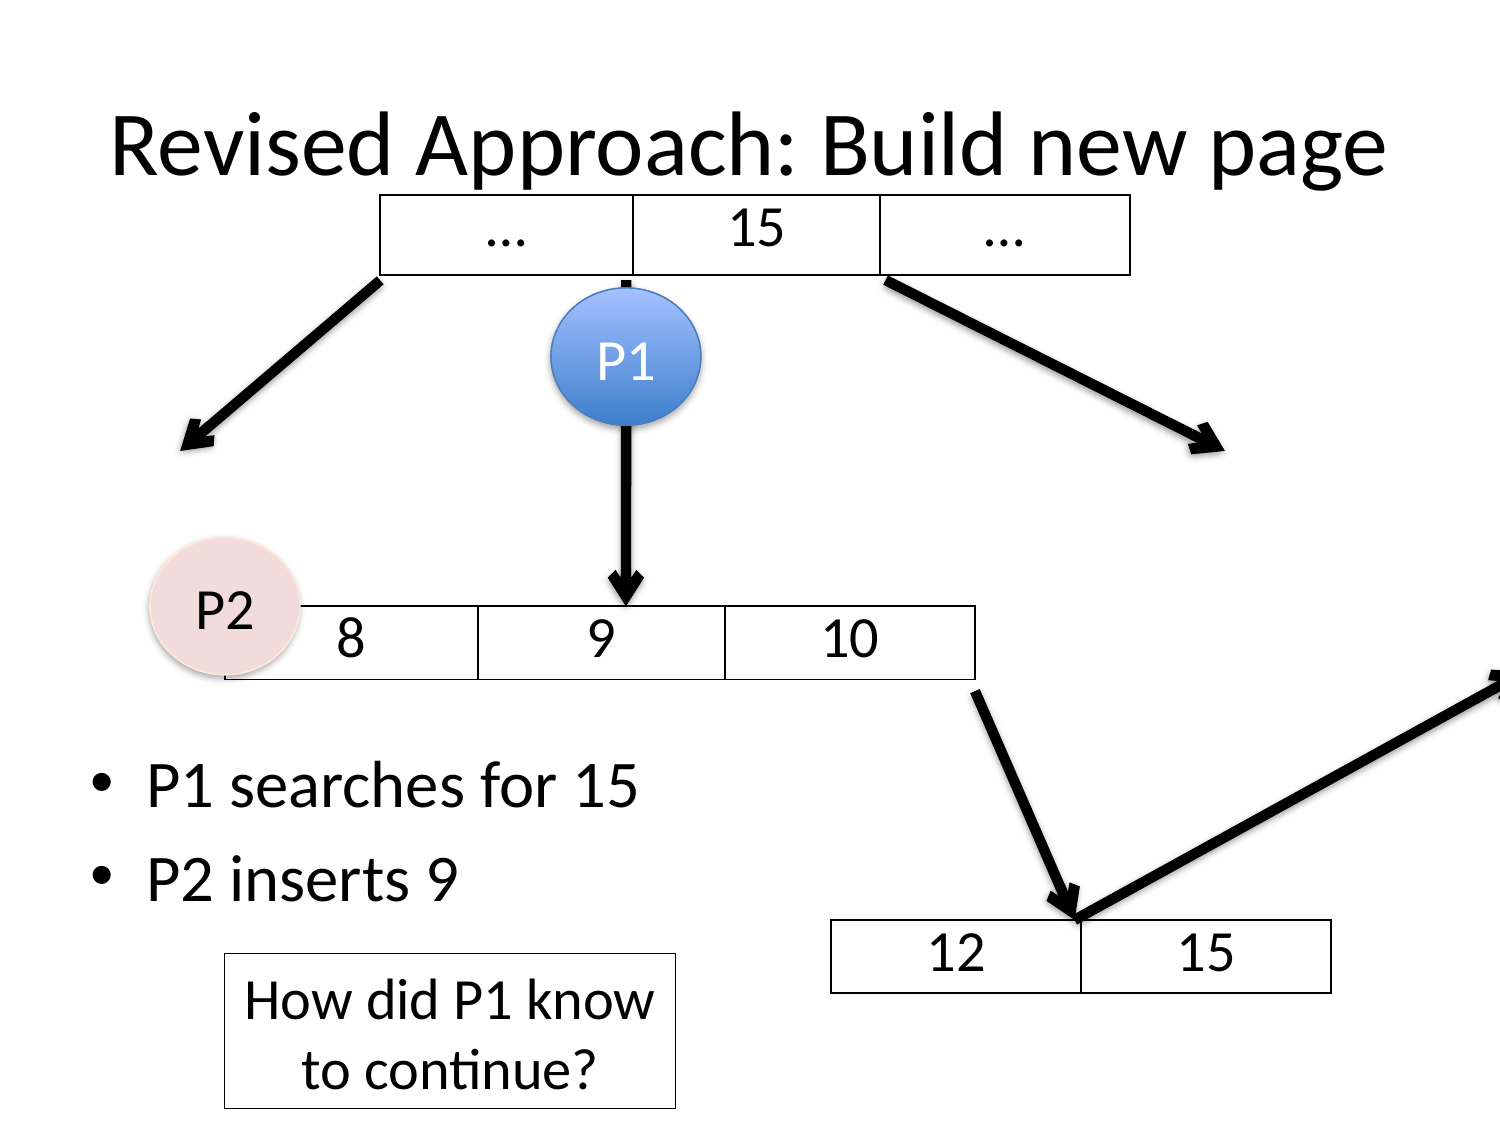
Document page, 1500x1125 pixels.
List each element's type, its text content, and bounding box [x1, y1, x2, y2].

title Revised Approach: Build new page [75, 45, 1425, 233]
table_header … [881, 196, 1129, 274]
table_header 15 [634, 196, 879, 274]
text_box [179, 280, 381, 452]
text_box How did P1 know to continue? [224, 953, 676, 1109]
table_header … [381, 196, 632, 274]
text_box P1 [550, 287, 702, 427]
table_header 15 [1082, 928, 1330, 992]
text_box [885, 279, 1226, 452]
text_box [910, 755, 1069, 856]
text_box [1074, 671, 1500, 921]
list P1 searches for 15 P2 inserts 9 [75, 733, 1425, 1005]
table_header 10 [726, 607, 974, 679]
text_box P2 [149, 536, 301, 676]
table_header 12 [832, 921, 1080, 992]
table_header 8 [253, 607, 477, 679]
table_header 9 [479, 607, 724, 679]
